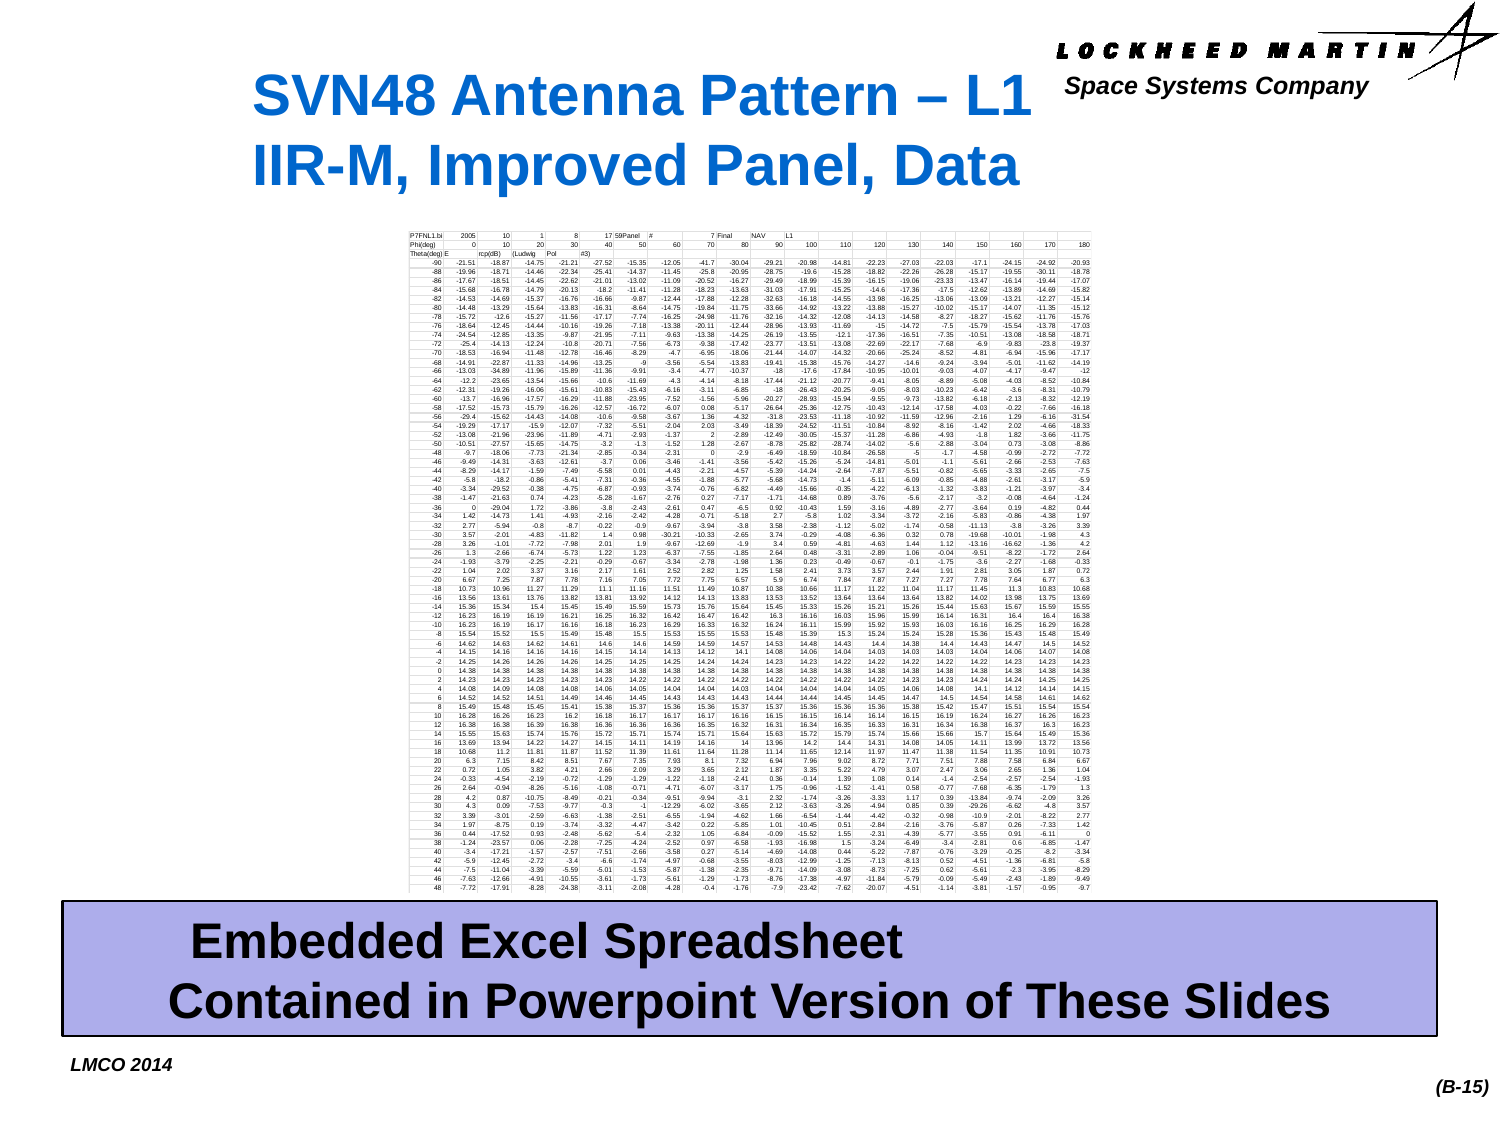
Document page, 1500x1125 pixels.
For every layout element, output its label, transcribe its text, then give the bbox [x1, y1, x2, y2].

picture [1315, 83, 1321, 92]
text_box SVN48 Antenna Pattern – L1 IIR-M, Improved Panel, Data [237, 49, 1125, 205]
picture [1050, 0, 1500, 99]
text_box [408, 230, 1092, 894]
text_box Embedded Excel Spreadsheet Contained in Powerpoint Version of These Slides [62, 901, 1438, 1036]
